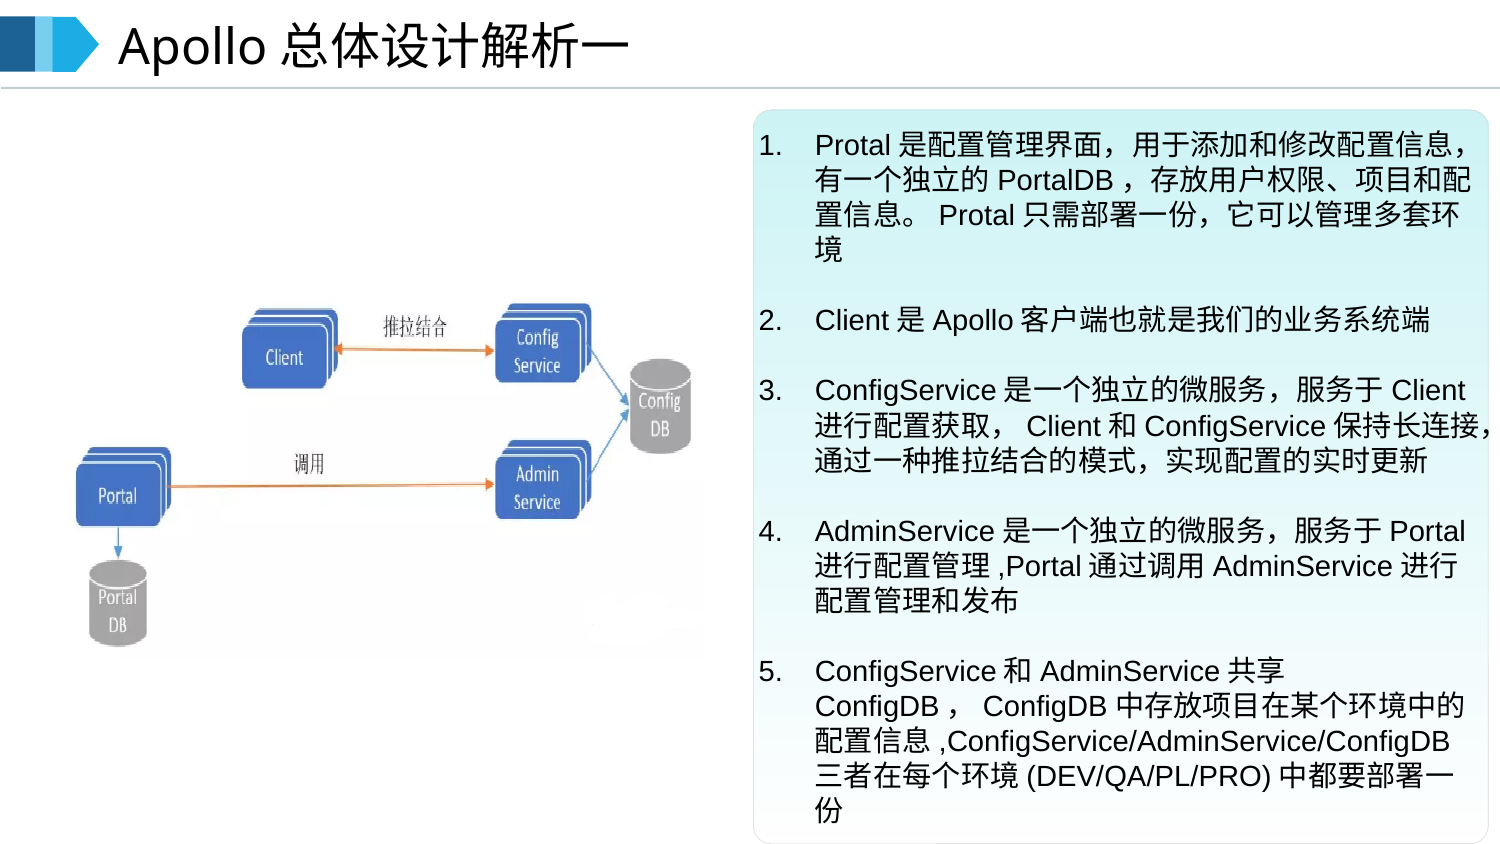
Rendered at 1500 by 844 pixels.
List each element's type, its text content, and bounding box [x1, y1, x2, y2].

text_box Apollo总体设计解析一 [110, 9, 970, 78]
picture [43, 238, 717, 681]
text_box Protal是配置管理界面，用于添加和修改配置信息，有一个独立的PortalDB，存放用户权限、项目和配置信息。Protal只需部署一份，它可以管理多套环境 Client是Apollo客户端也就是我们的业务系统端 ConfigService是一个独立的微服务，服务于Client进行配置获取，Client和ConfigService保持长连接，通过一种推拉结合的模式，实现配置的实时更新 AdminService是一个独立的微服务，服务于Portal进行配置管理,Portal通过调用AdminService进行配置管理和发布 ConfigService和AdminService共享ConfigDB，ConfigDB中存放项目在某个环境中的配置信息,ConfigService/AdminService/ConfigDB三者在每个环境(DEV/QA/PL/PRO)中都要部署一份 [752, 108, 1490, 844]
